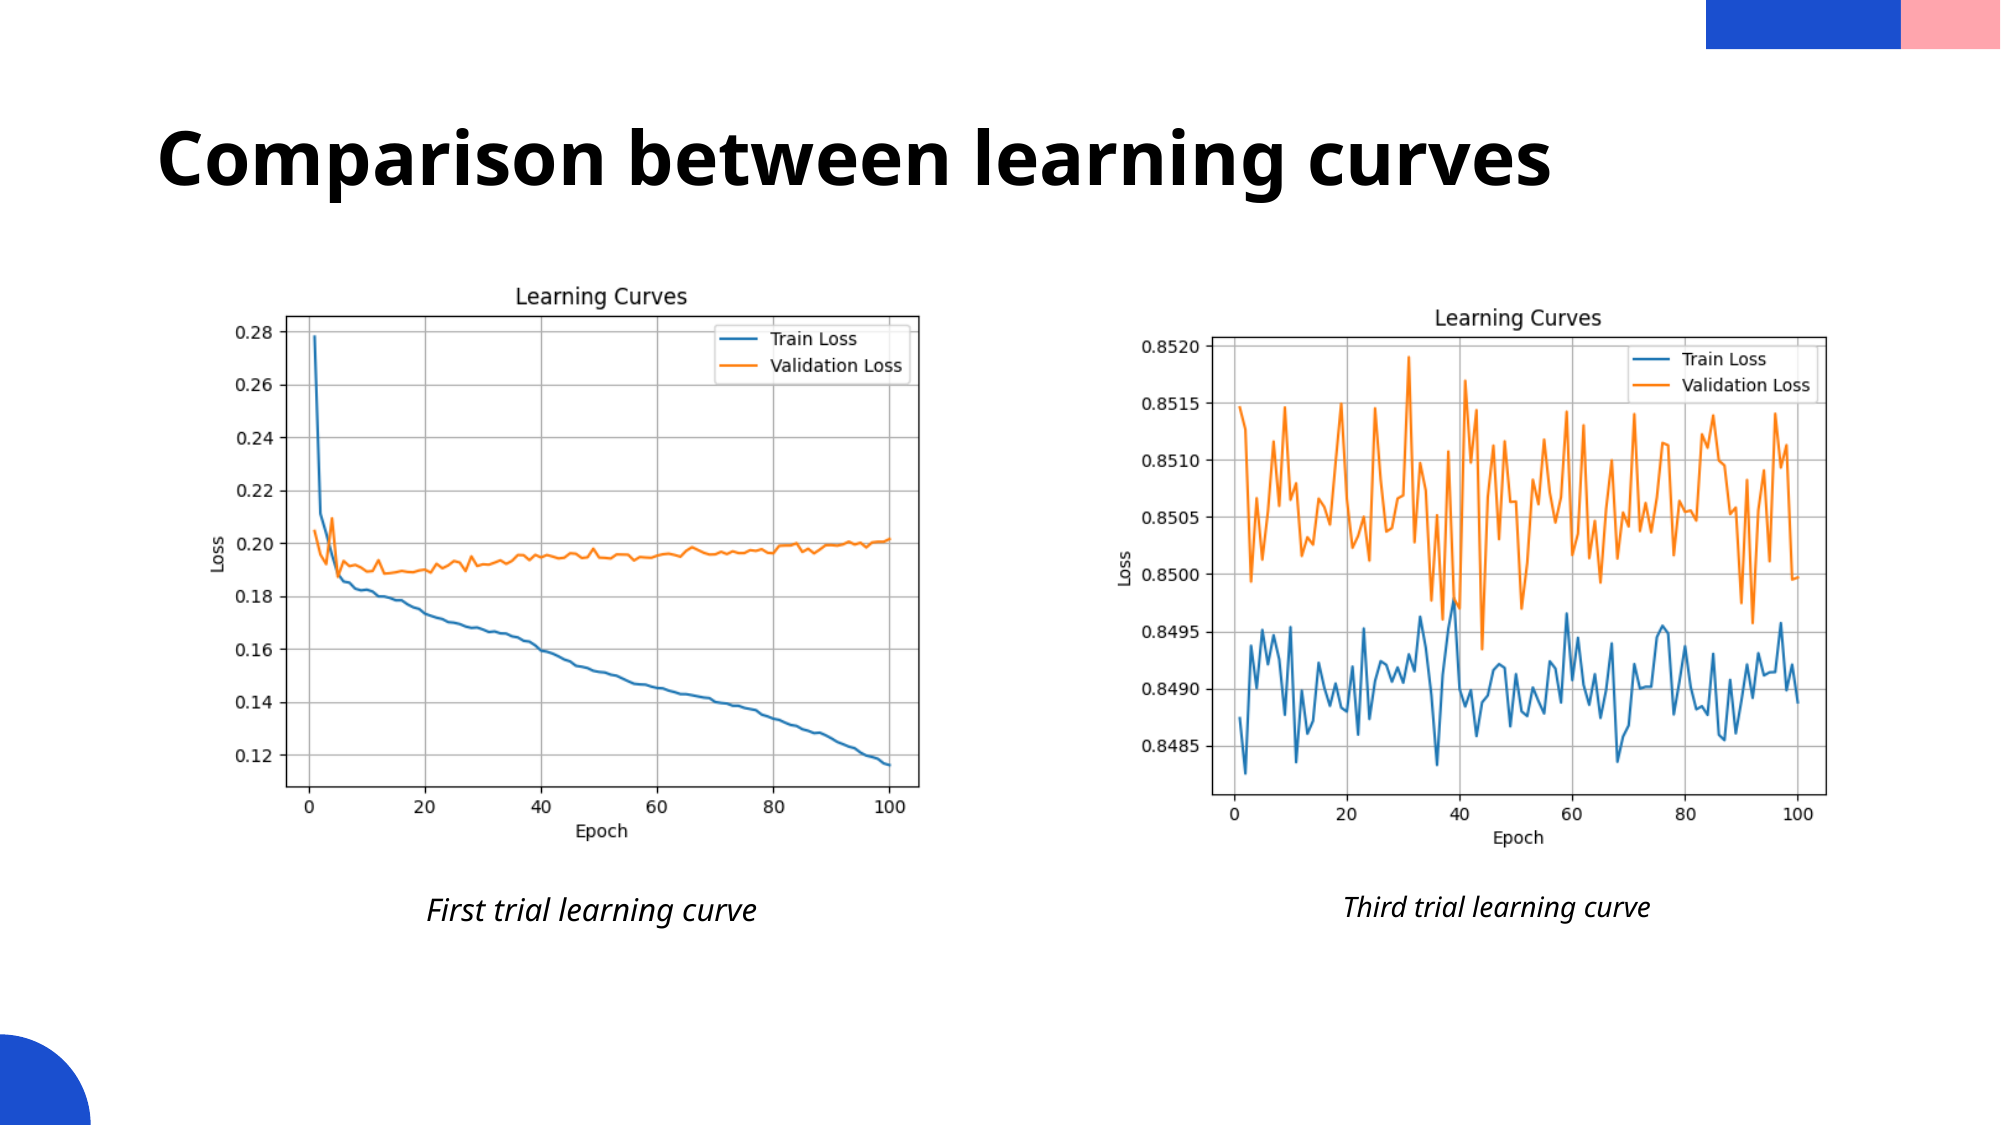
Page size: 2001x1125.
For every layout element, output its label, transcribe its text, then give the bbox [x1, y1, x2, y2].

text_box Third trial learning curve [1342, 882, 1676, 956]
picture [184, 241, 1001, 854]
picture [1113, 265, 1905, 860]
title Comparison between learning curves [156, 73, 1844, 200]
text_box First trial learning curve [426, 882, 759, 942]
